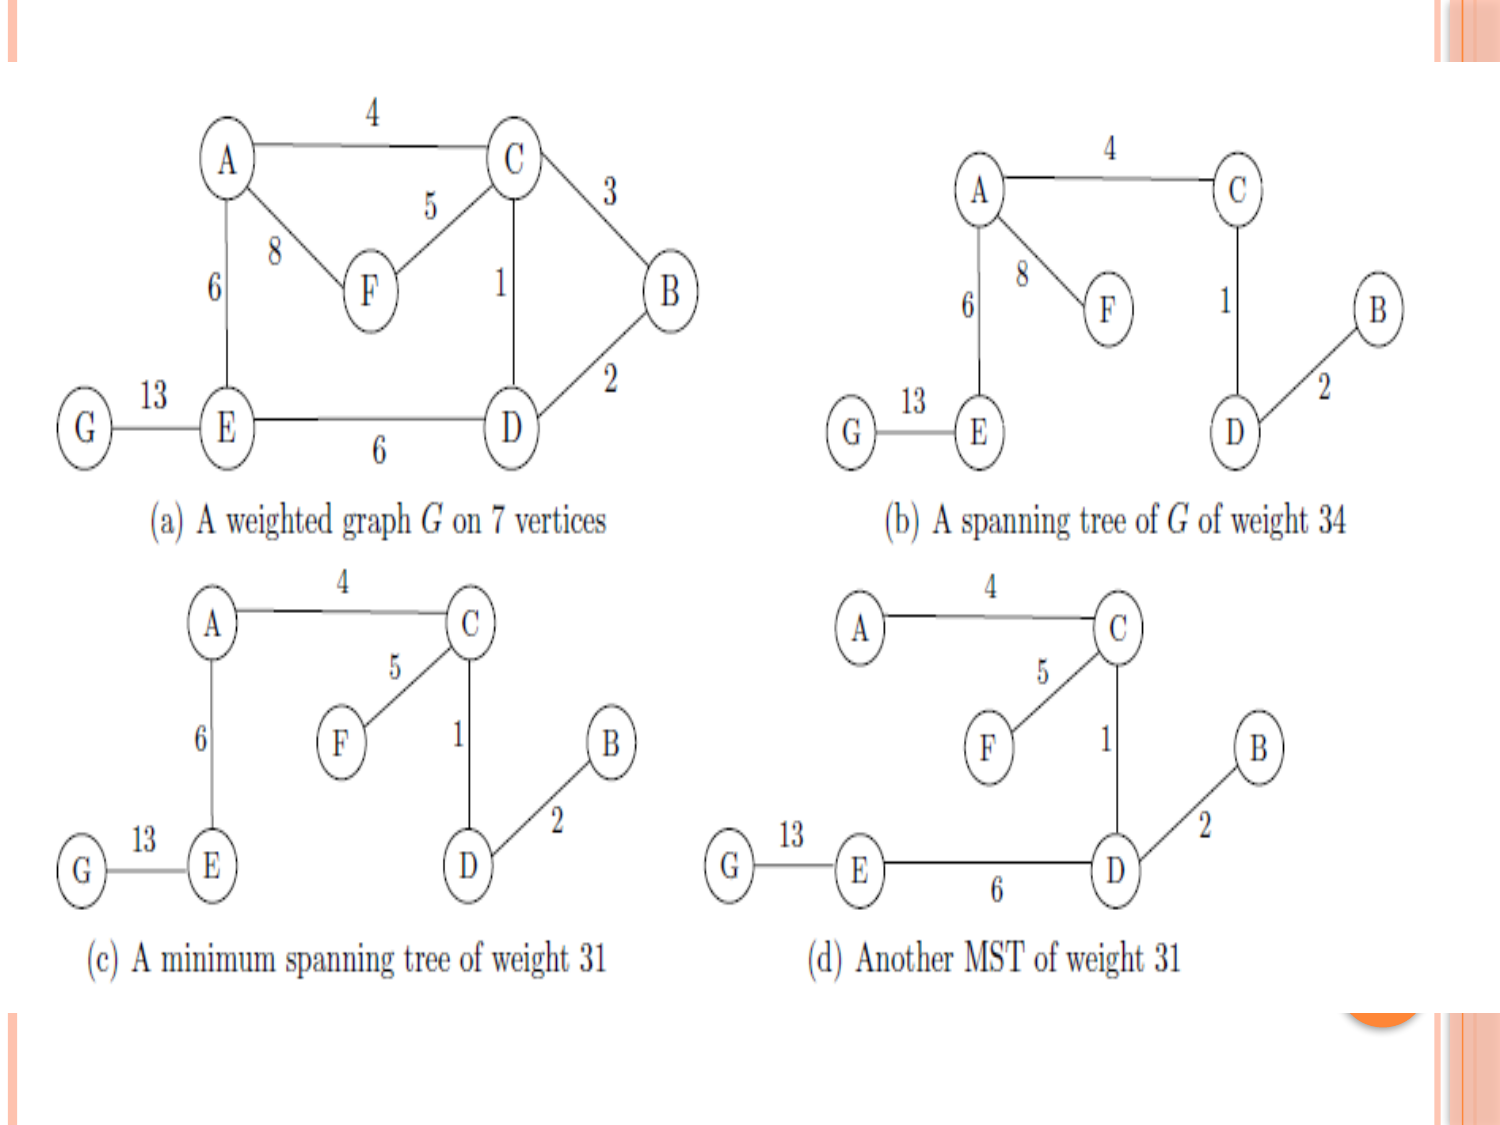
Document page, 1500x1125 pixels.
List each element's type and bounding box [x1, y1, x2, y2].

list [0, 61, 1500, 1013]
